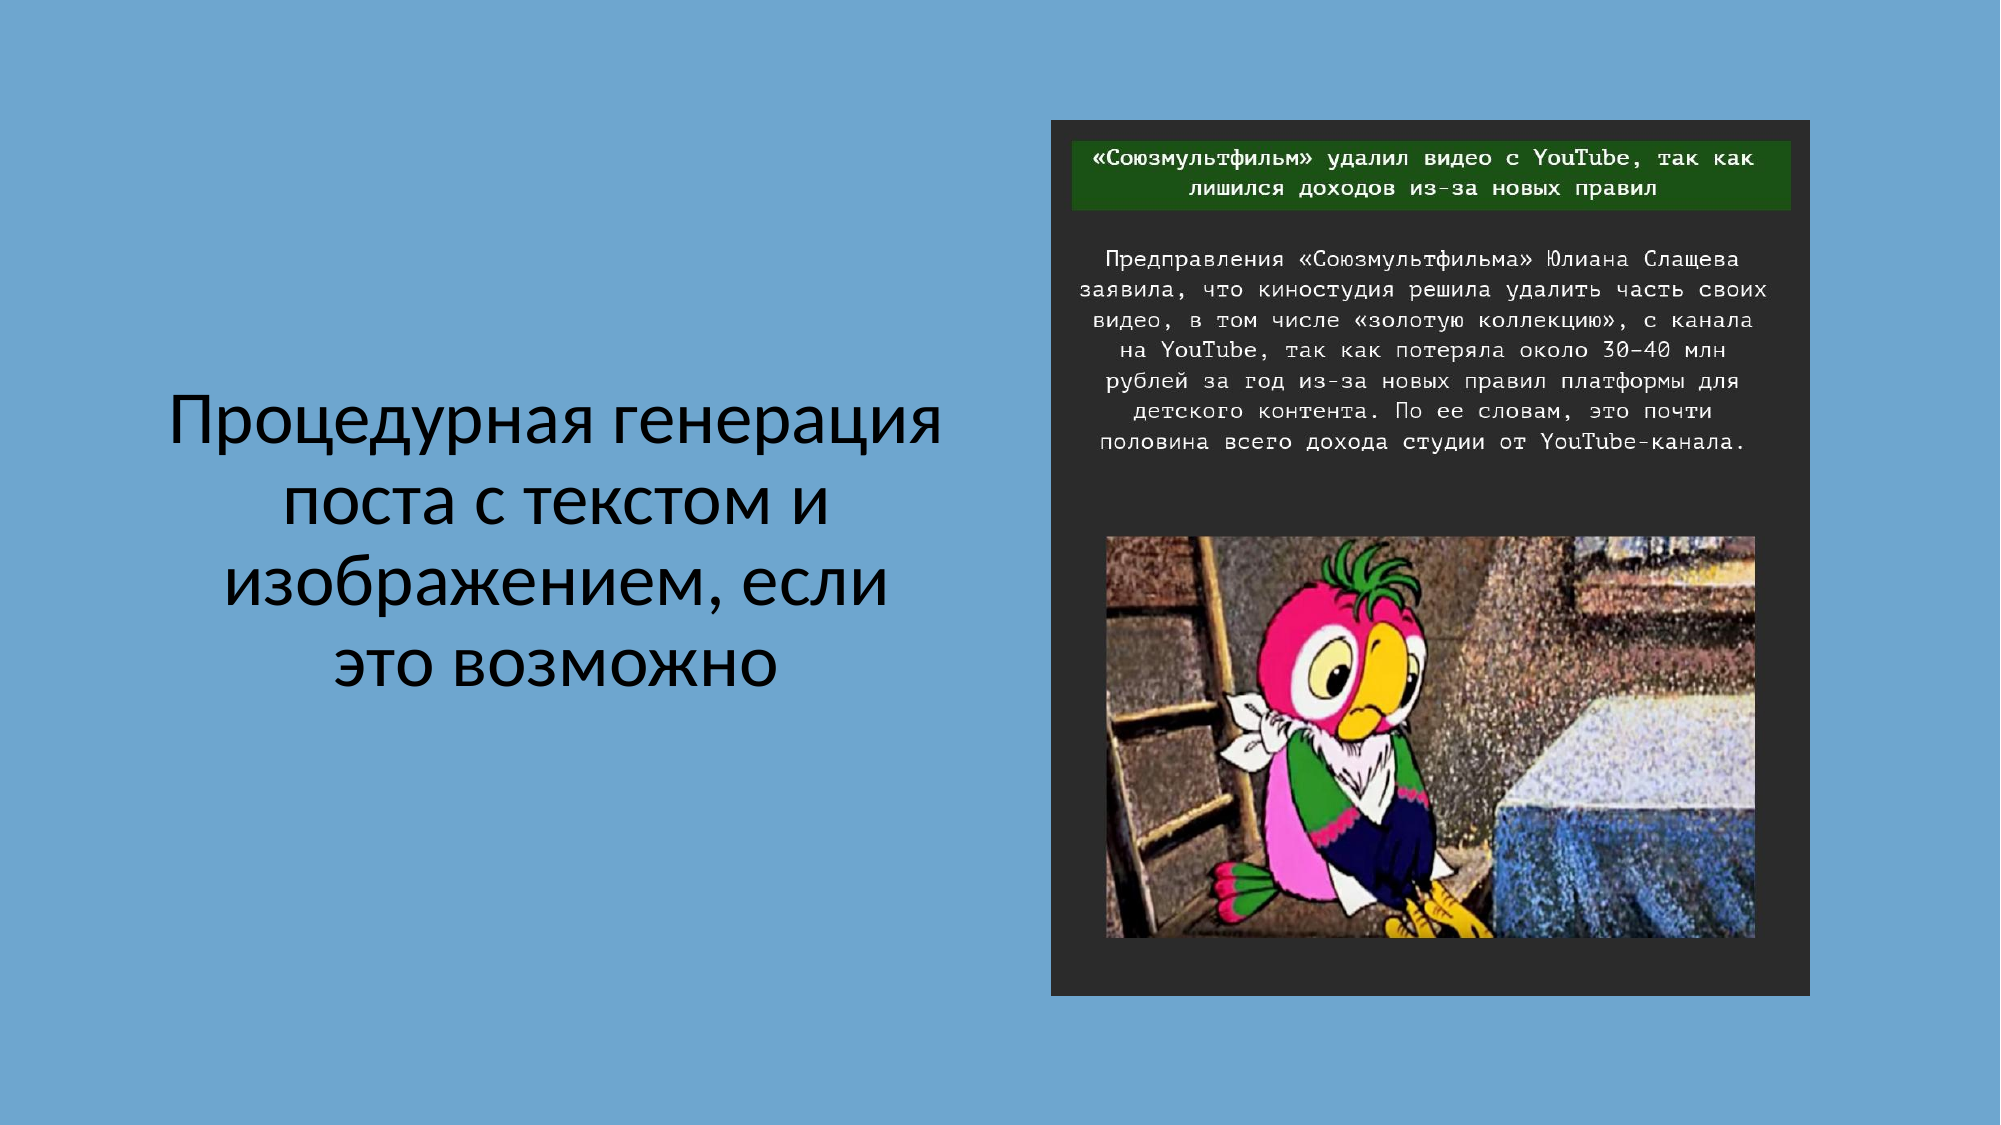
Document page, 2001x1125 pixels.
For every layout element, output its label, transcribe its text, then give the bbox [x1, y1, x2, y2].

picture [1051, 120, 1811, 996]
list Процедурная генерация поста с текстом и изображением, если это возможно [150, 158, 963, 882]
